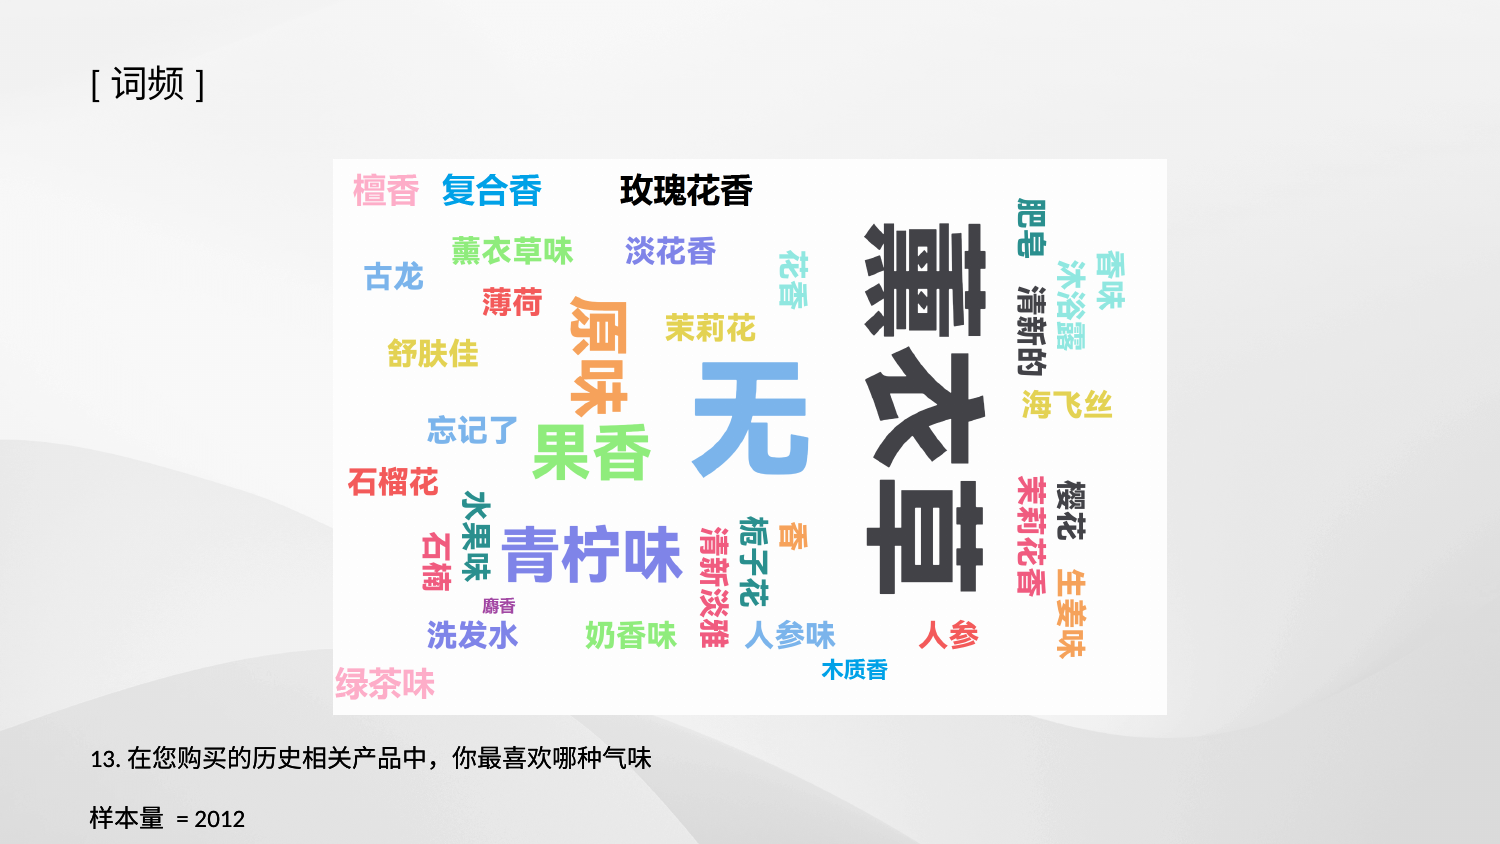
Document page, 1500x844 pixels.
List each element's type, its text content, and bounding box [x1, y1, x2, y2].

picture [0, 0, 1500, 844]
text_box [词频] [74, 44, 1200, 120]
text_box 13.在您购买的历史相关产品中，你最喜欢哪种气味 [74, 734, 1425, 780]
text_box 样本量 = 2012 [74, 794, 675, 840]
